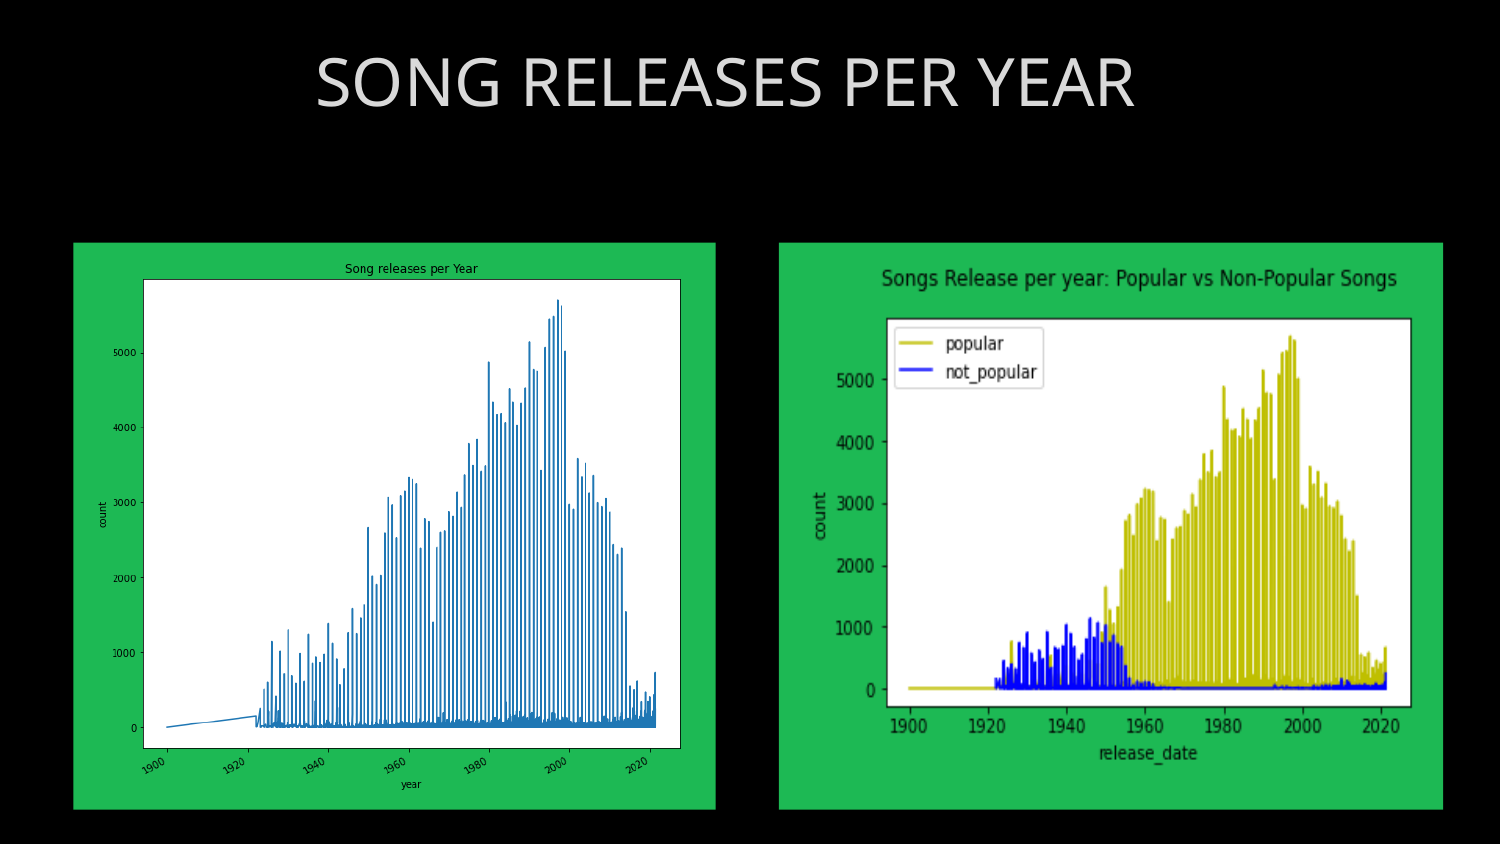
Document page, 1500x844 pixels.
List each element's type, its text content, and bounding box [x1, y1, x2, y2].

picture [91, 256, 685, 796]
title SONG RELEASES PER YEAR [271, 25, 1181, 227]
text_box [73, 242, 716, 810]
text_box [778, 242, 1444, 810]
picture [802, 256, 1420, 777]
